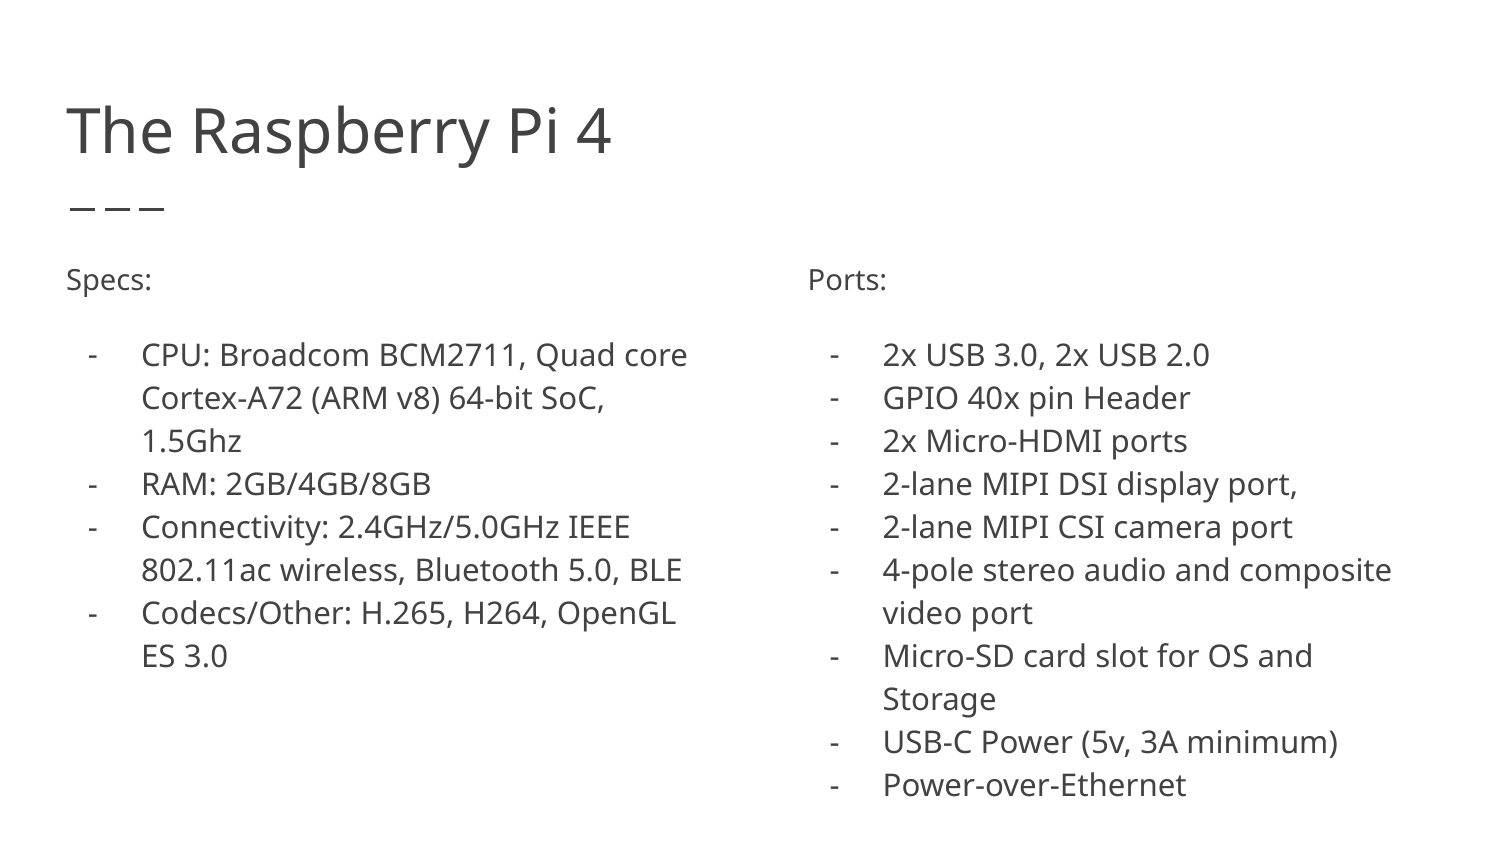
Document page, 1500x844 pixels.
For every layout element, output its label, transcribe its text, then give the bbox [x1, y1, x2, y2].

list Specs: CPU: Broadcom BCM2711, Quad core Cortex-A72 (ARM v8) 64-bit SoC, 1.5Ghz RAM: 2GB/4GB/8GB Connectivity: 2.4GHz/5.0GHz IEEE 802.11ac wireless, Bluetooth 5.0, BLE Codecs/Other: H.265, H264, OpenGL ES 3.0 [51, 240, 708, 750]
list Ports: 2x USB 3.0, 2x USB 2.0 GPIO 40x pin Header 2x Micro-HDMI ports 2-lane MIPI DSI display port, 2-lane MIPI CSI camera port 4-pole stereo audio and composite video port Micro-SD card slot for OS and Storage USB-C Power (5v, 3A minimum) Power-over-Ethernet [792, 240, 1449, 750]
title The Raspberry Pi 4 [51, 61, 1449, 182]
